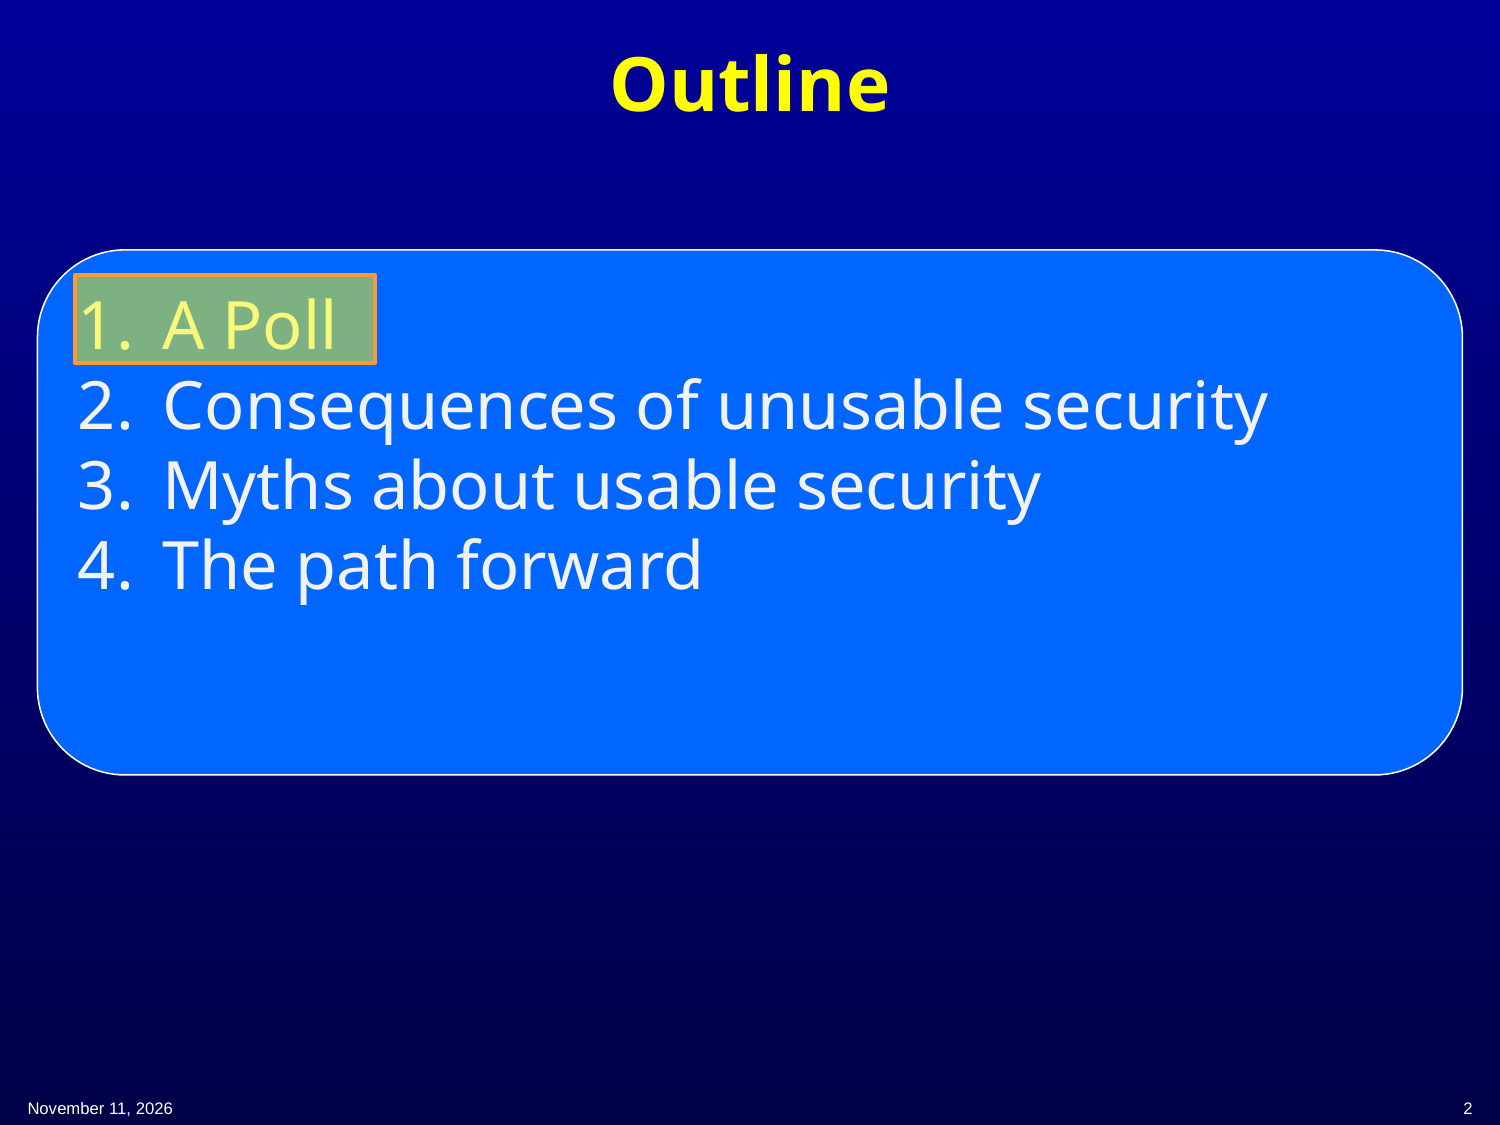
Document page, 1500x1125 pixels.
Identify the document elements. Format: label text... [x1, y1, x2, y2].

text_box A Poll Consequences of unusable security Myths about usable security The path forward [37, 249, 1463, 775]
slide_number 2 [1324, 1087, 1488, 1125]
text_box [73, 273, 377, 365]
title Outline [12, 12, 1488, 151]
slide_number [12, 1087, 326, 1125]
